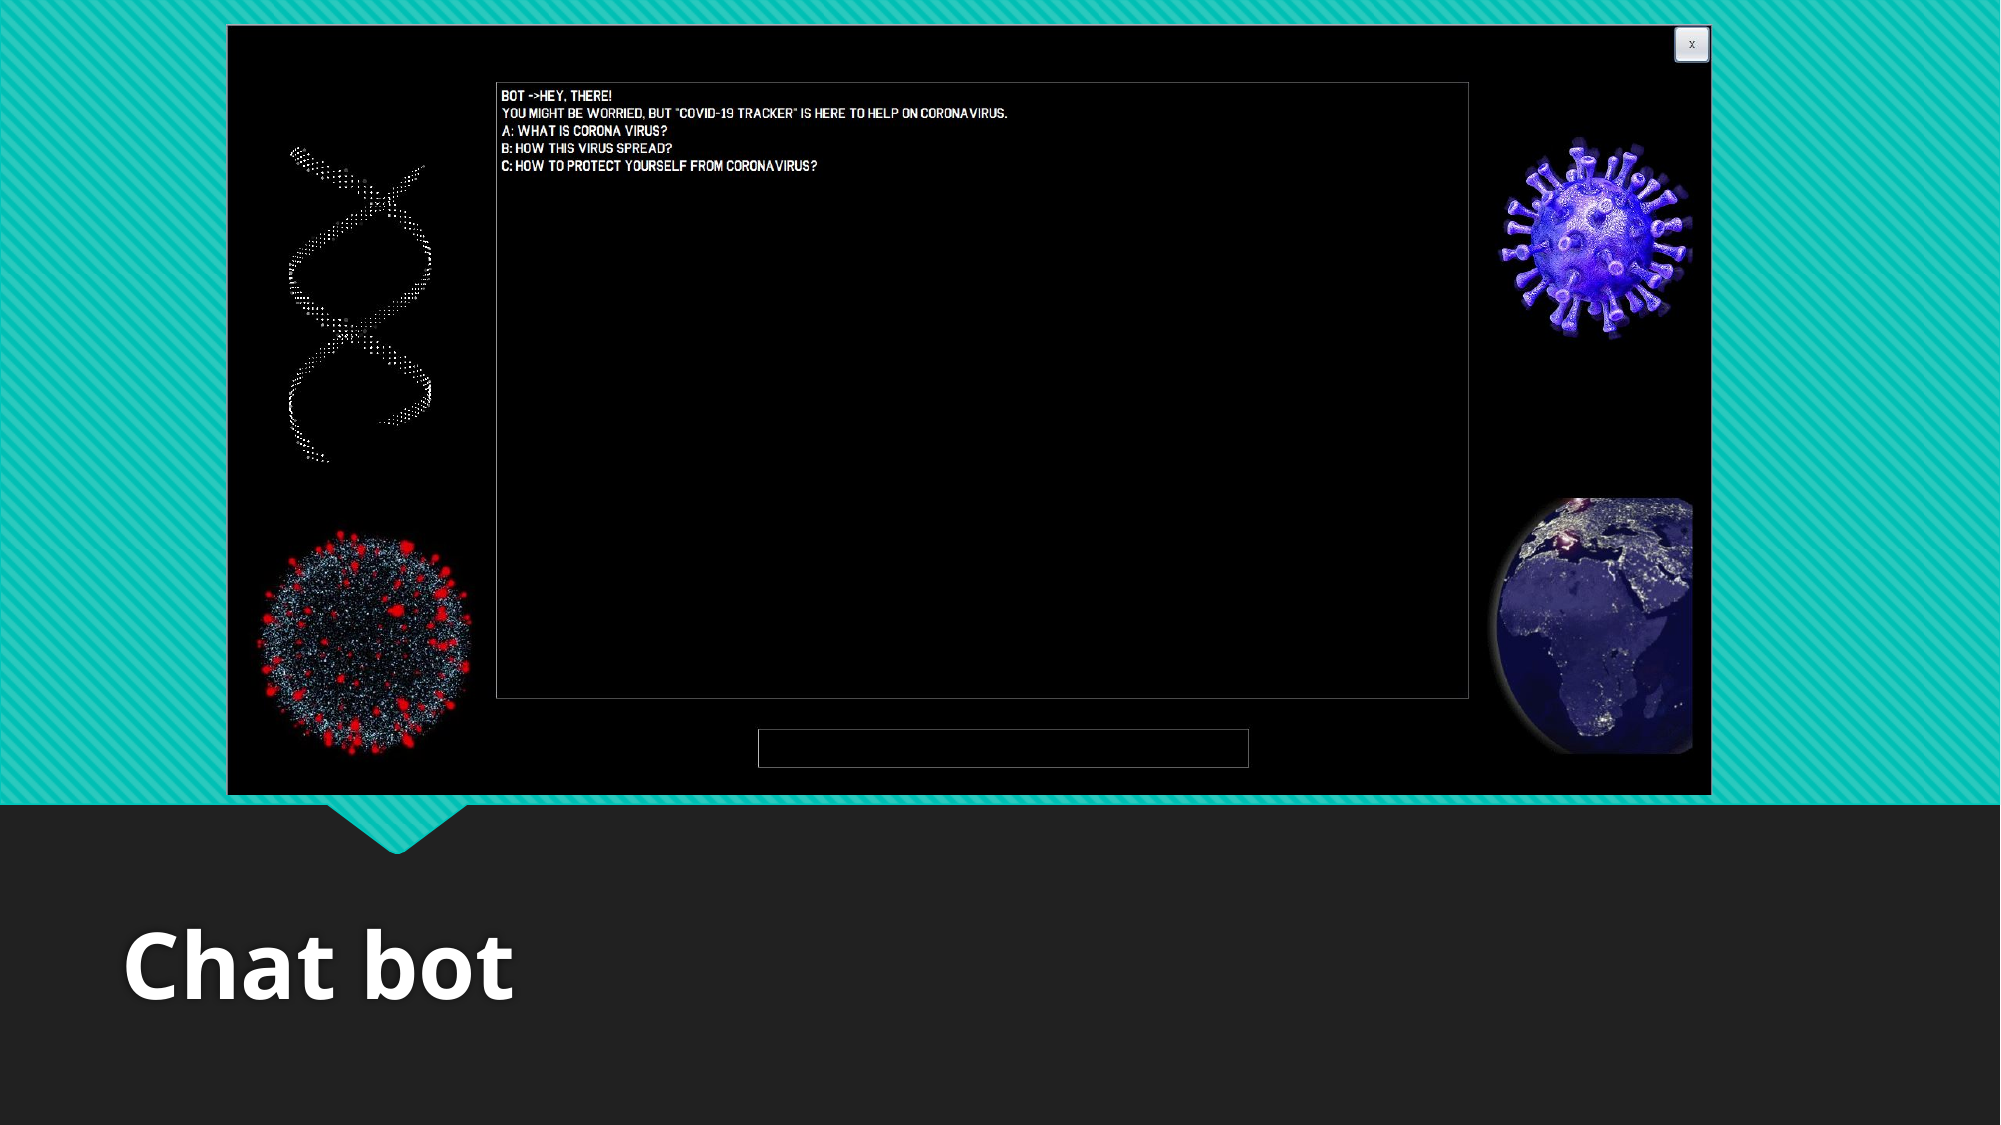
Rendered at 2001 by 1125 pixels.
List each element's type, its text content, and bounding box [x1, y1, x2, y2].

title Chat bot [106, 899, 629, 1026]
picture [225, 24, 1713, 795]
